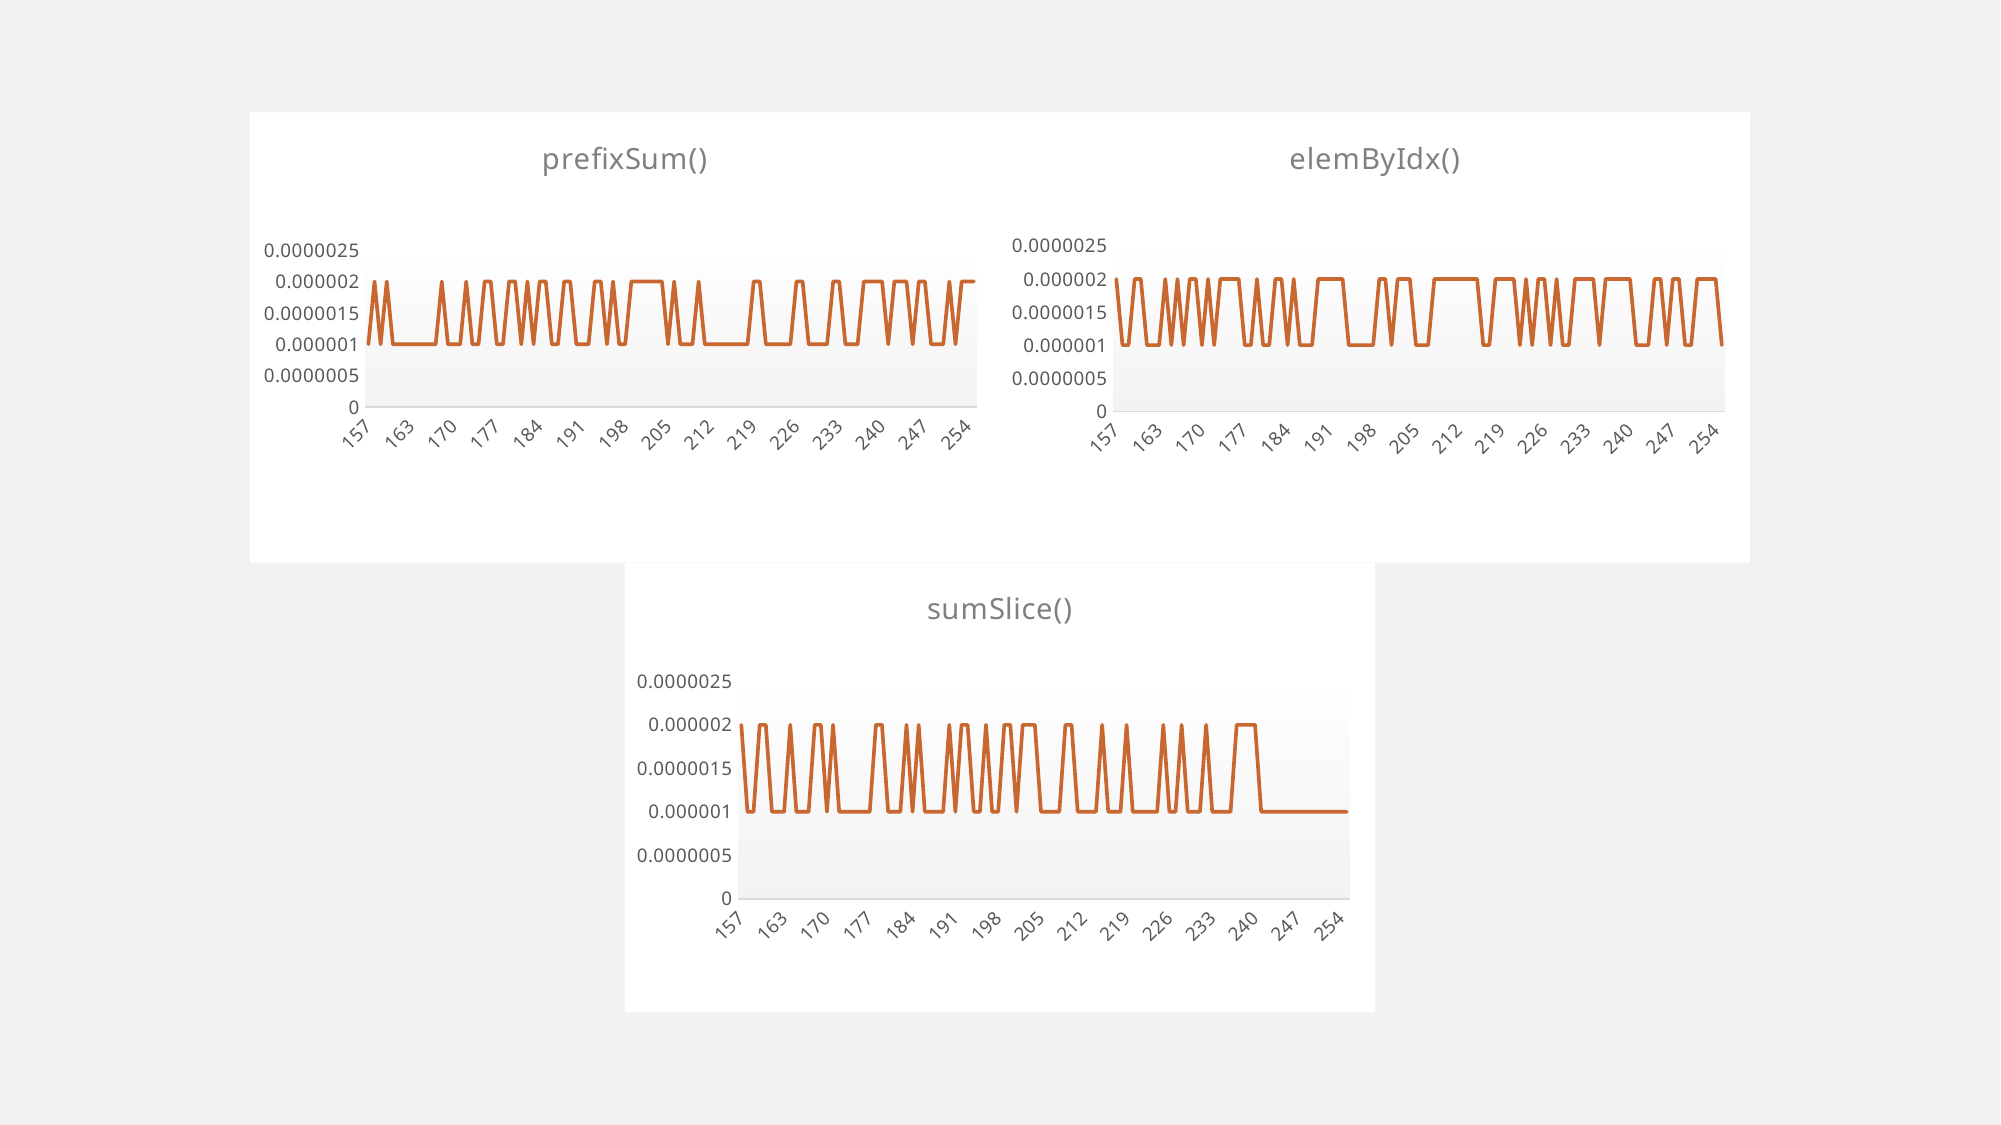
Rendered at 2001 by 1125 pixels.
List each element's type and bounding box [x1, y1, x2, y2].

chart [249, 112, 1750, 1013]
